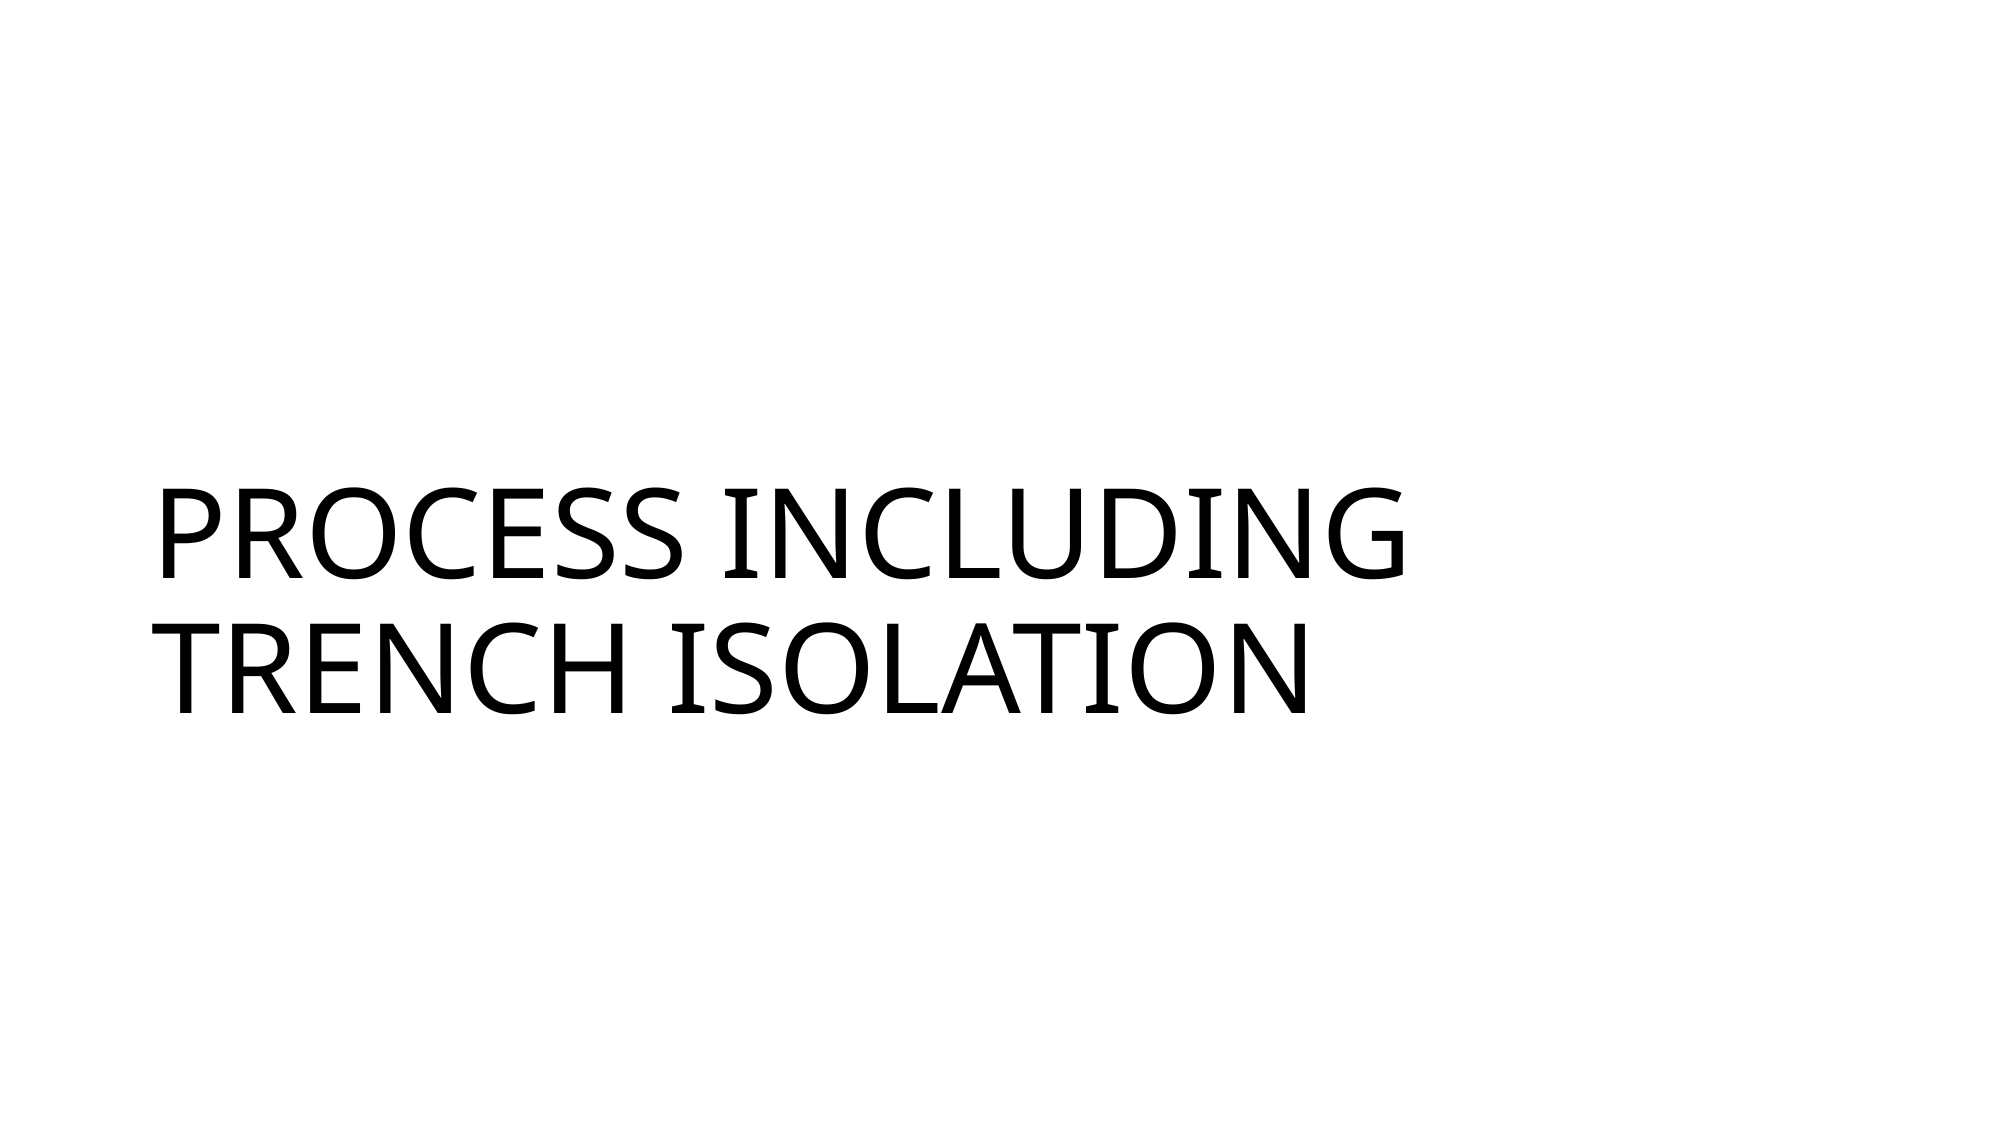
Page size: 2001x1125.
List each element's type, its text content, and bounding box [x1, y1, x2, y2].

title PROCESS INCLUDING TRENCH ISOLATION [136, 280, 1862, 749]
